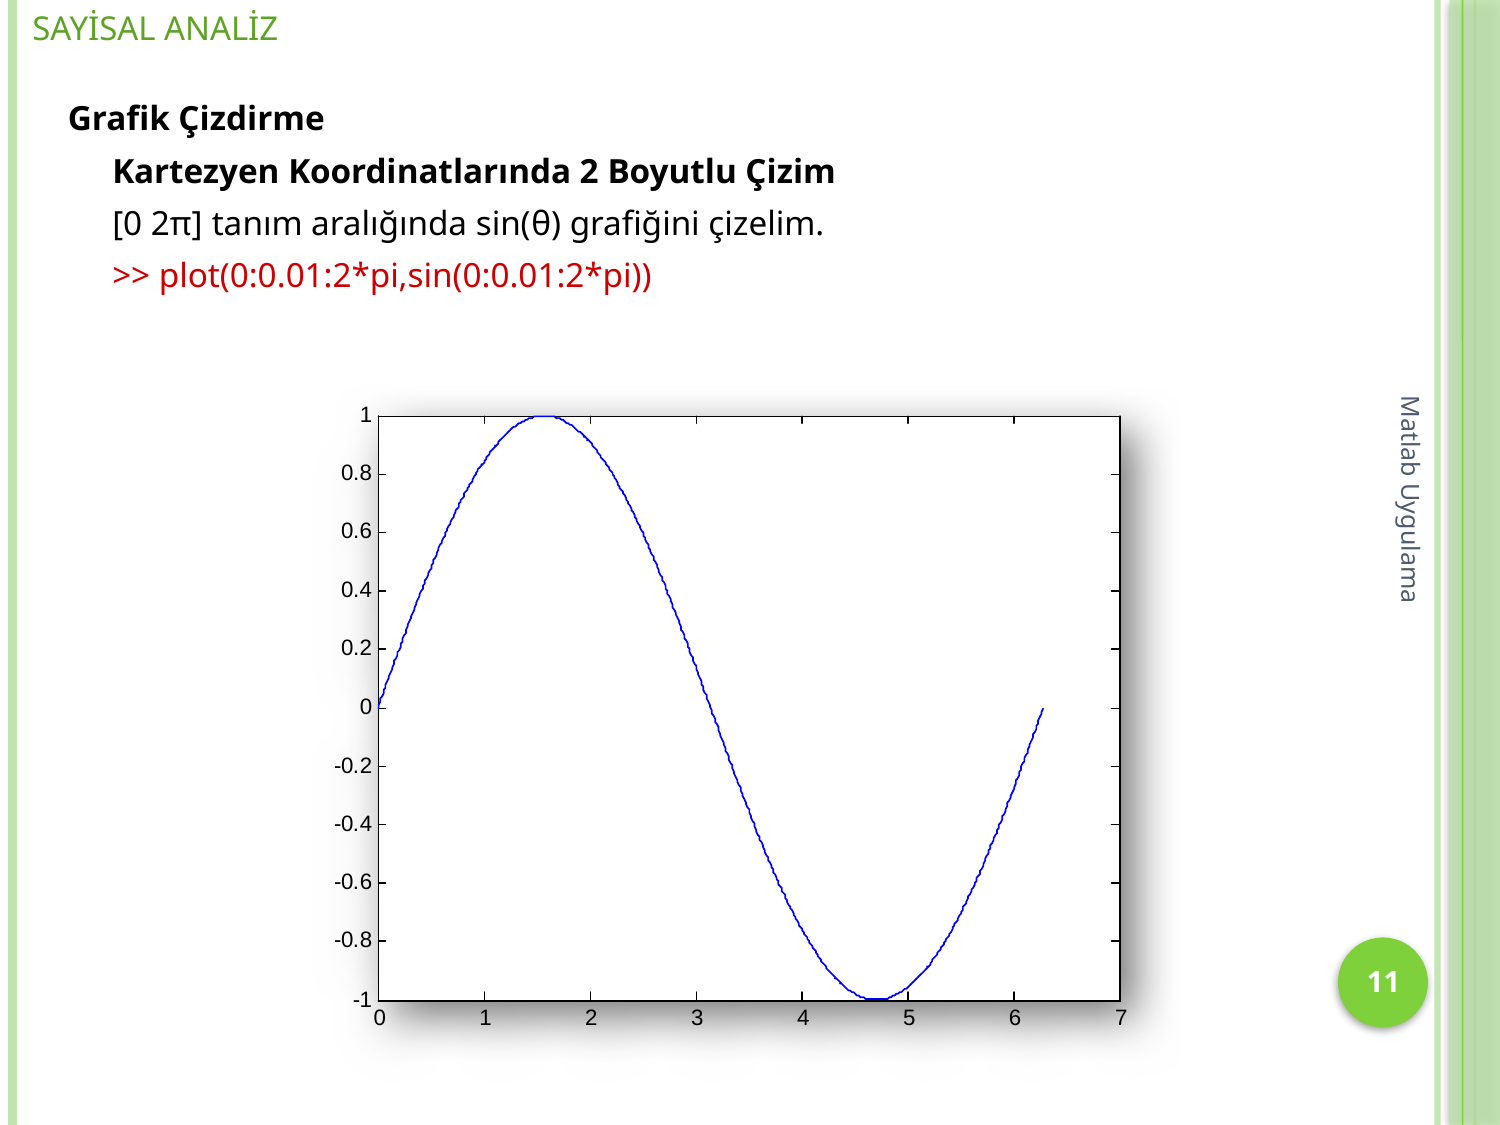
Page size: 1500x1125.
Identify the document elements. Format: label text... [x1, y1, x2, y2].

picture [253, 361, 1212, 1080]
list Grafik Çizdirme Kartezyen Koordinatlarında 2 Boyutlu Çizim [0 2π] tanım aralığında sin(θ) grafiğini çizelim. >> plot(0:0.01:2*pi,sin(0:0.01:2*pi)) [53, 90, 1424, 1125]
title Sayisal Analiz [17, 0, 1436, 55]
slide_number 11 [1333, 940, 1434, 1027]
footer Matlab Uygulama [1379, 380, 1440, 906]
